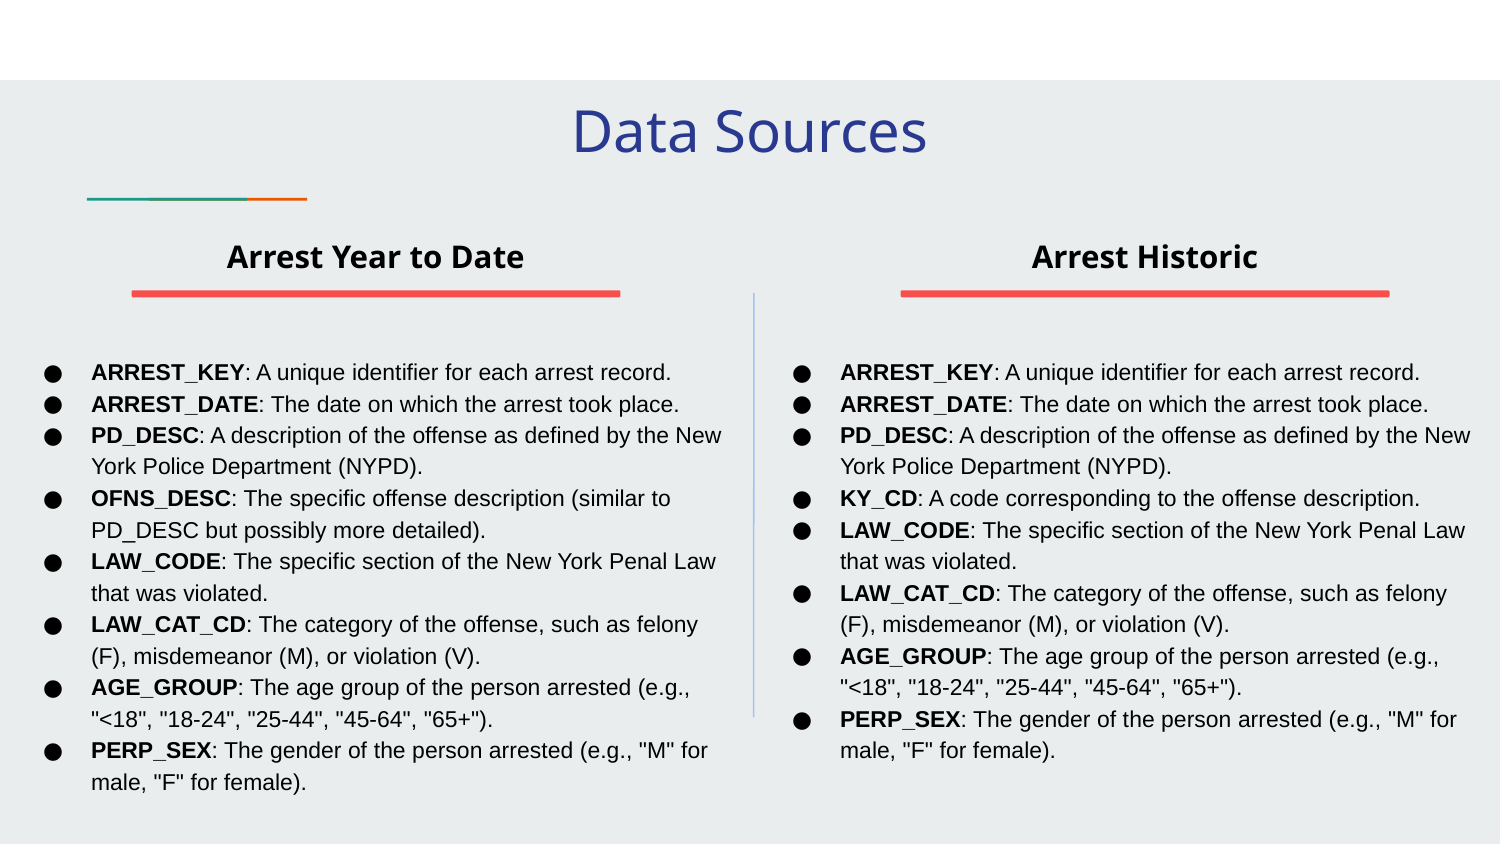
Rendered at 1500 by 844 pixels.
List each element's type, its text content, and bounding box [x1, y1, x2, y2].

text_box ARREST_KEY: A unique identifier for each arrest record. ARREST_DATE: The date on which the arrest took place. PD_DESC: A description of the offense as defined by the New York Police Department (NYPD). KY_CD: A code corresponding to the offense description. LAW_CODE: The specific section of the New York Penal Law that was violated. LAW_CAT_CD: The category of the offense, such as felony (F), misdemeanor (M), or violation (V). AGE_GROUP: The age group of the person arrested (e.g., "<18", "18-24", "25-44", "45-64", "65+"). PERP_SEX: The gender of the person arrested (e.g., "M" for male, "F" for female). [751, 338, 1500, 779]
text_box [901, 291, 1389, 297]
text_box [132, 291, 620, 297]
text_box Data Sources [51, 79, 1449, 180]
text_box Arrest Historic [887, 232, 1403, 288]
text_box Arrest Year to Date [118, 232, 634, 288]
text_box ARREST_KEY: A unique identifier for each arrest record. ARREST_DATE: The date on which the arrest took place. PD_DESC: A description of the offense as defined by the New York Police Department (NYPD). OFNS_DESC: The specific offense description (similar to PD_DESC but possibly more detailed). LAW_CODE: The specific section of the New York Penal Law that was violated. LAW_CAT_CD: The category of the offense, such as felony (F), misdemeanor (M), or violation (V). AGE_GROUP: The age group of the person arrested (e.g., "<18", "18-24", "25-44", "45-64", "65+"). PERP_SEX: The gender of the person arrested (e.g., "M" for male, "F" for female). [0, 338, 751, 810]
